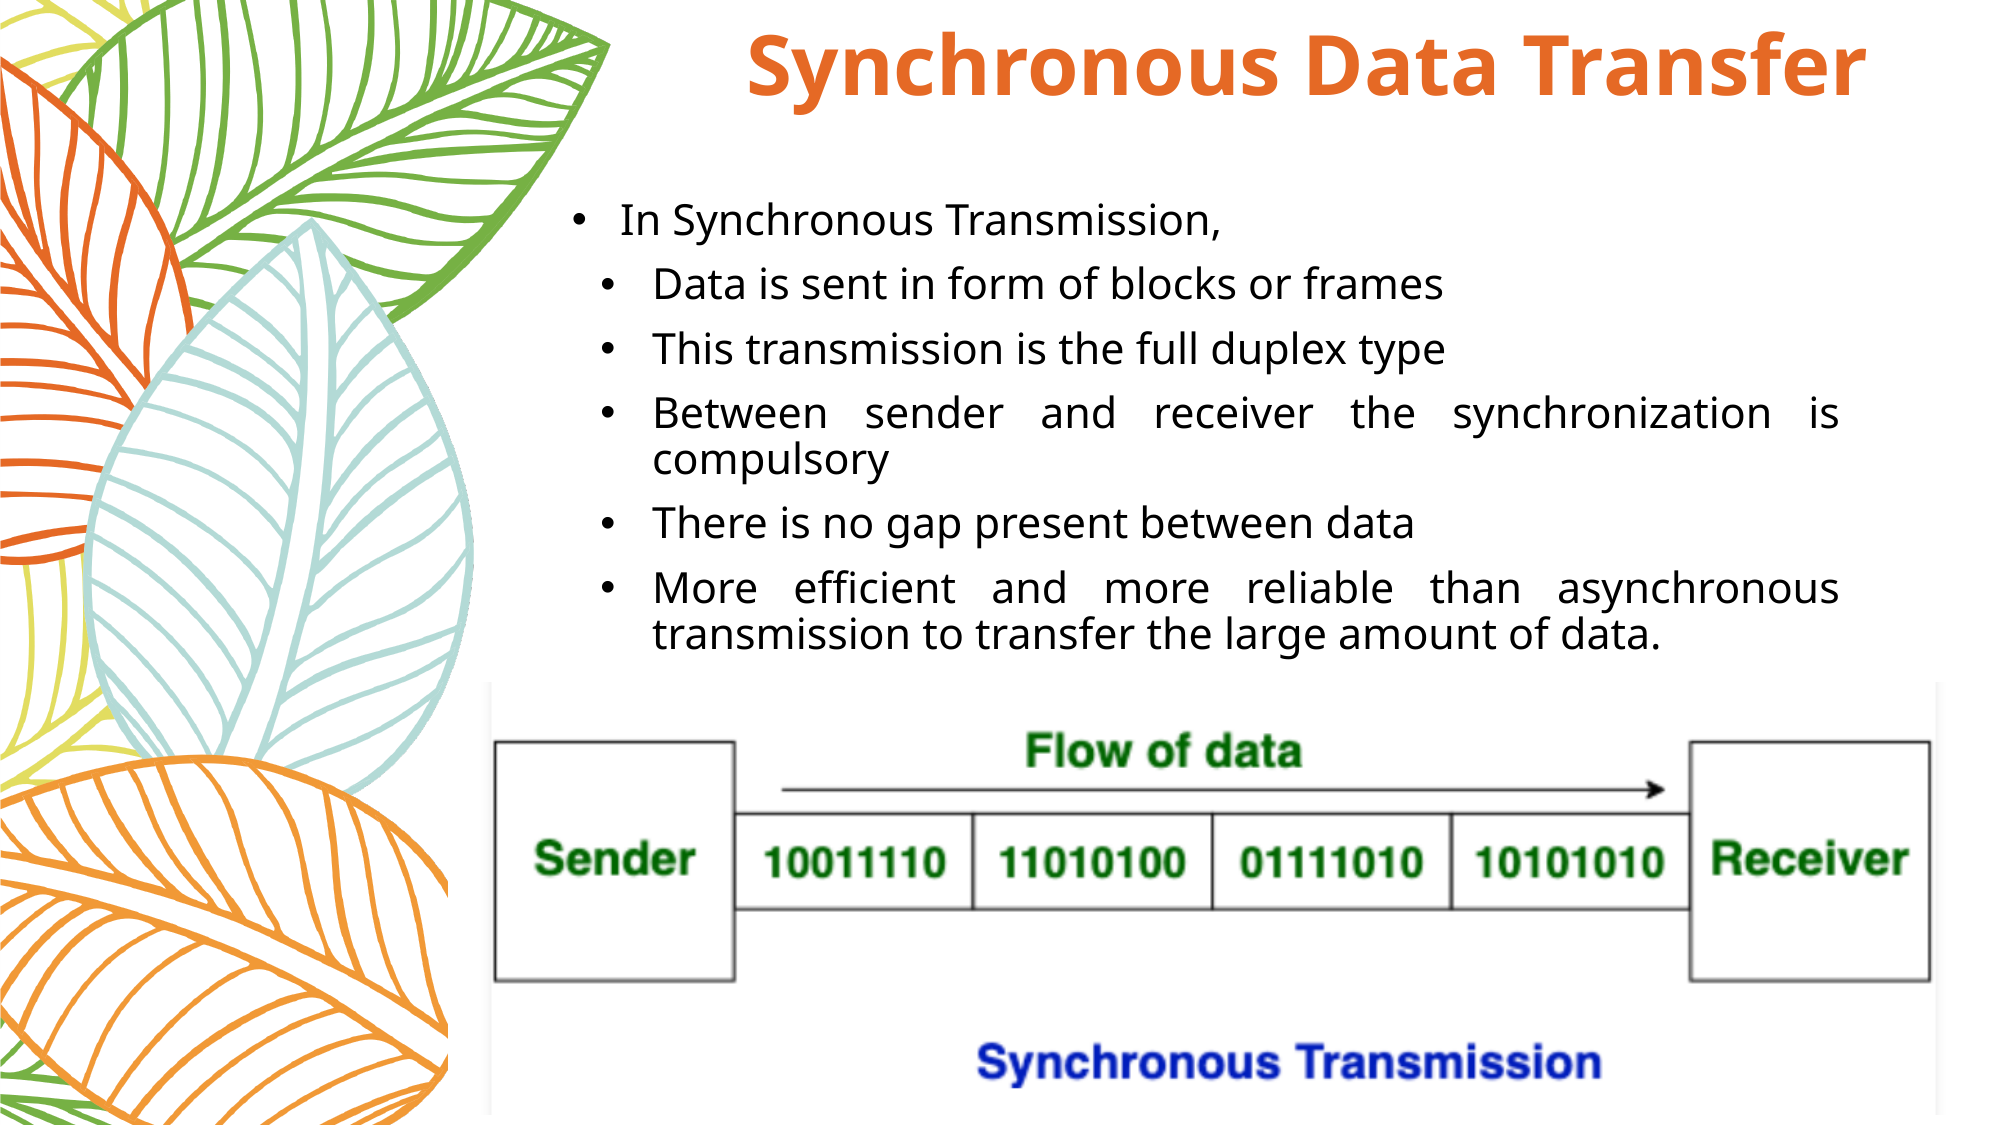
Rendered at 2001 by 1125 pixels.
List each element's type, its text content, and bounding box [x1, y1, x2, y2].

picture [0, 0, 1964, 1125]
list In Synchronous Transmission, Data is sent in form of blocks or frames This transmission is the full duplex type Between sender and receiver the synchronization is compulsory There is no gap present between data More efficient and more reliable than asynchronous transmission to transfer the large amount of data. [556, 190, 1856, 672]
title Synchronous Data Transfer [731, 16, 1916, 212]
